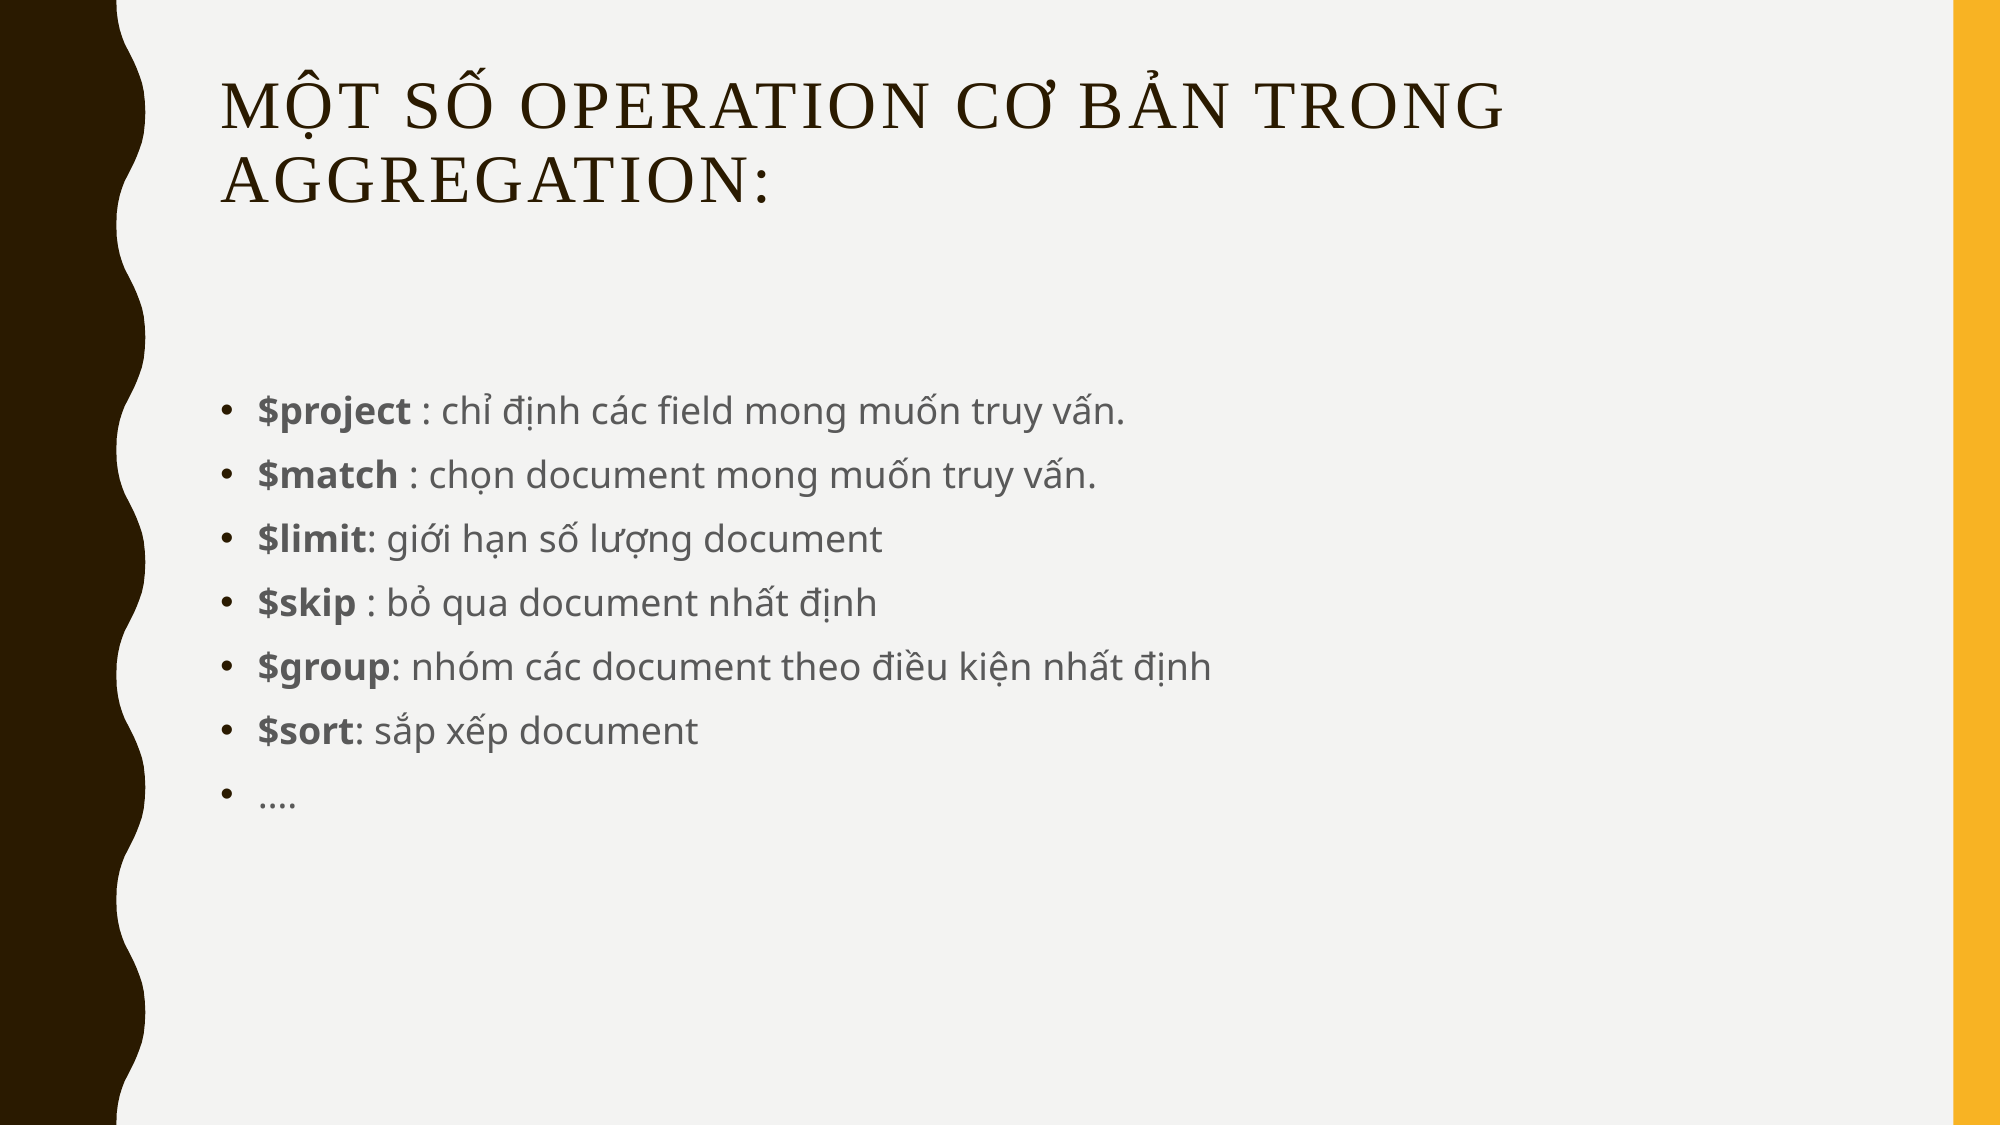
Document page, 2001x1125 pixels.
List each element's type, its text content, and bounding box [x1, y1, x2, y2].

list $project : chỉ định các field mong muốn truy vấn. $match : chọn document mong muốn truy vấn. $limit: giới hạn số lượng document $skip : bỏ qua document nhất định $group: nhóm các document theo điều kiện nhất định $sort: sắp xếp document …. [205, 375, 1875, 965]
title Một số Operation cơ bản trong Aggregation: [205, 62, 1875, 308]
